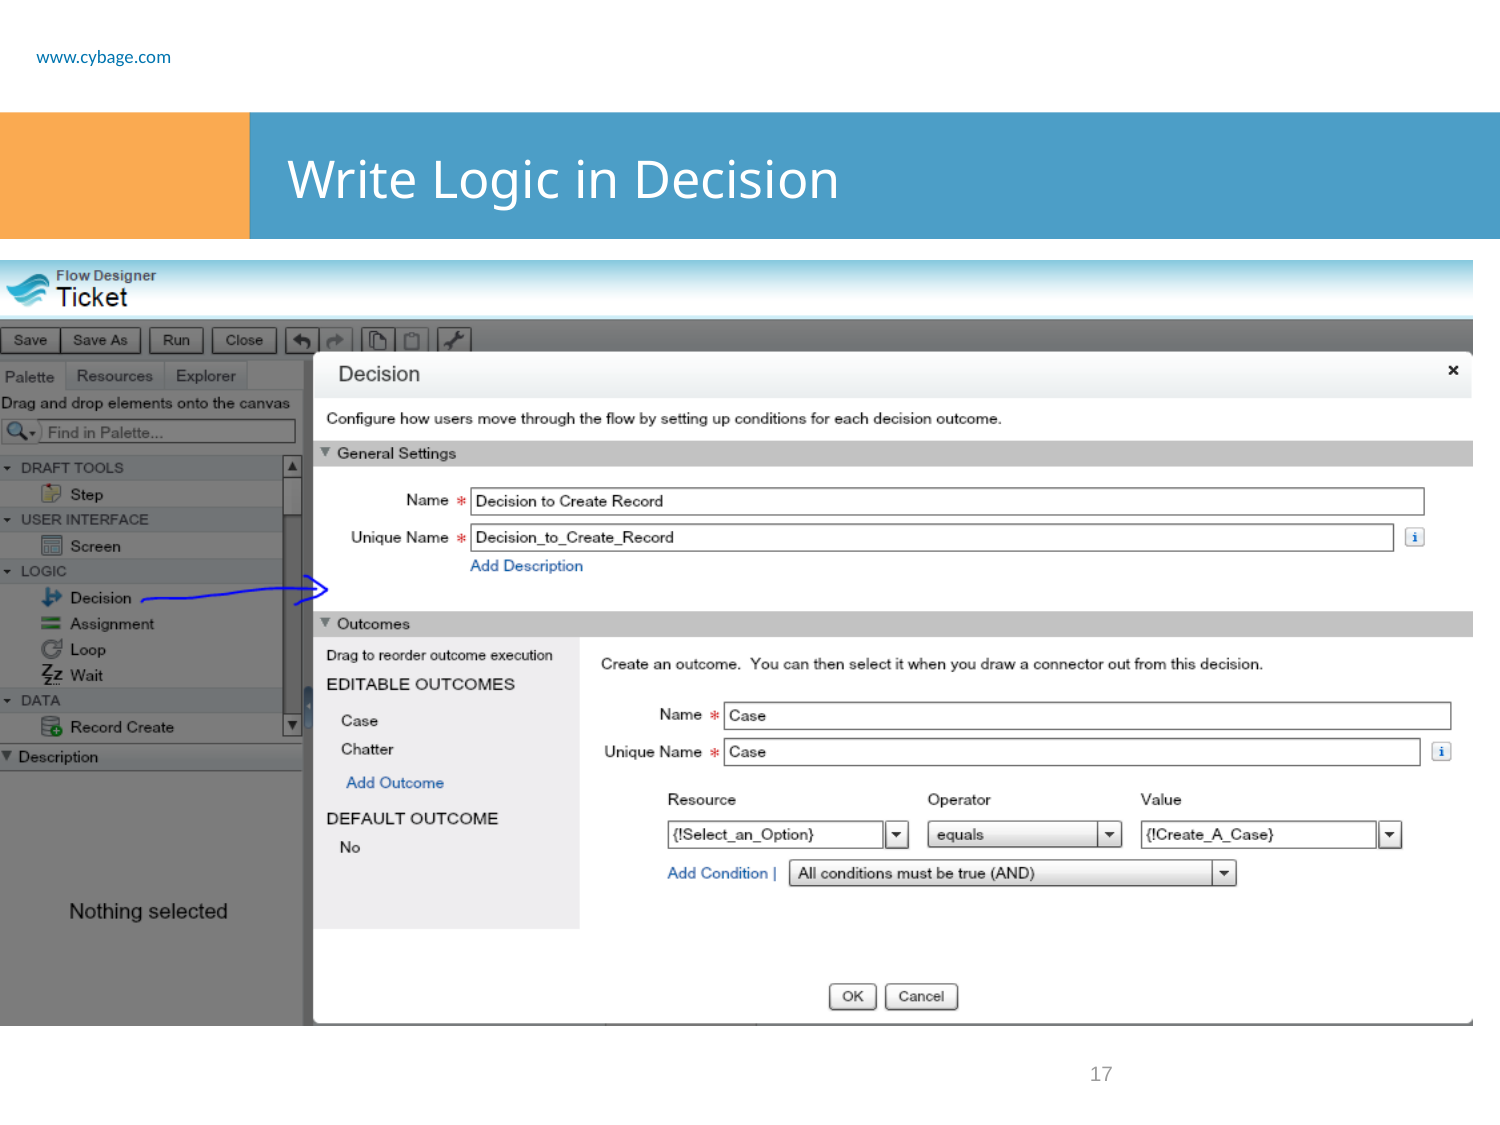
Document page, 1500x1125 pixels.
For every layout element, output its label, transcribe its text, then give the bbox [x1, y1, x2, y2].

picture [0, 260, 1473, 1026]
slide_number 17 [1074, 1042, 1425, 1103]
title Write Logic in Decision [272, 131, 1463, 225]
